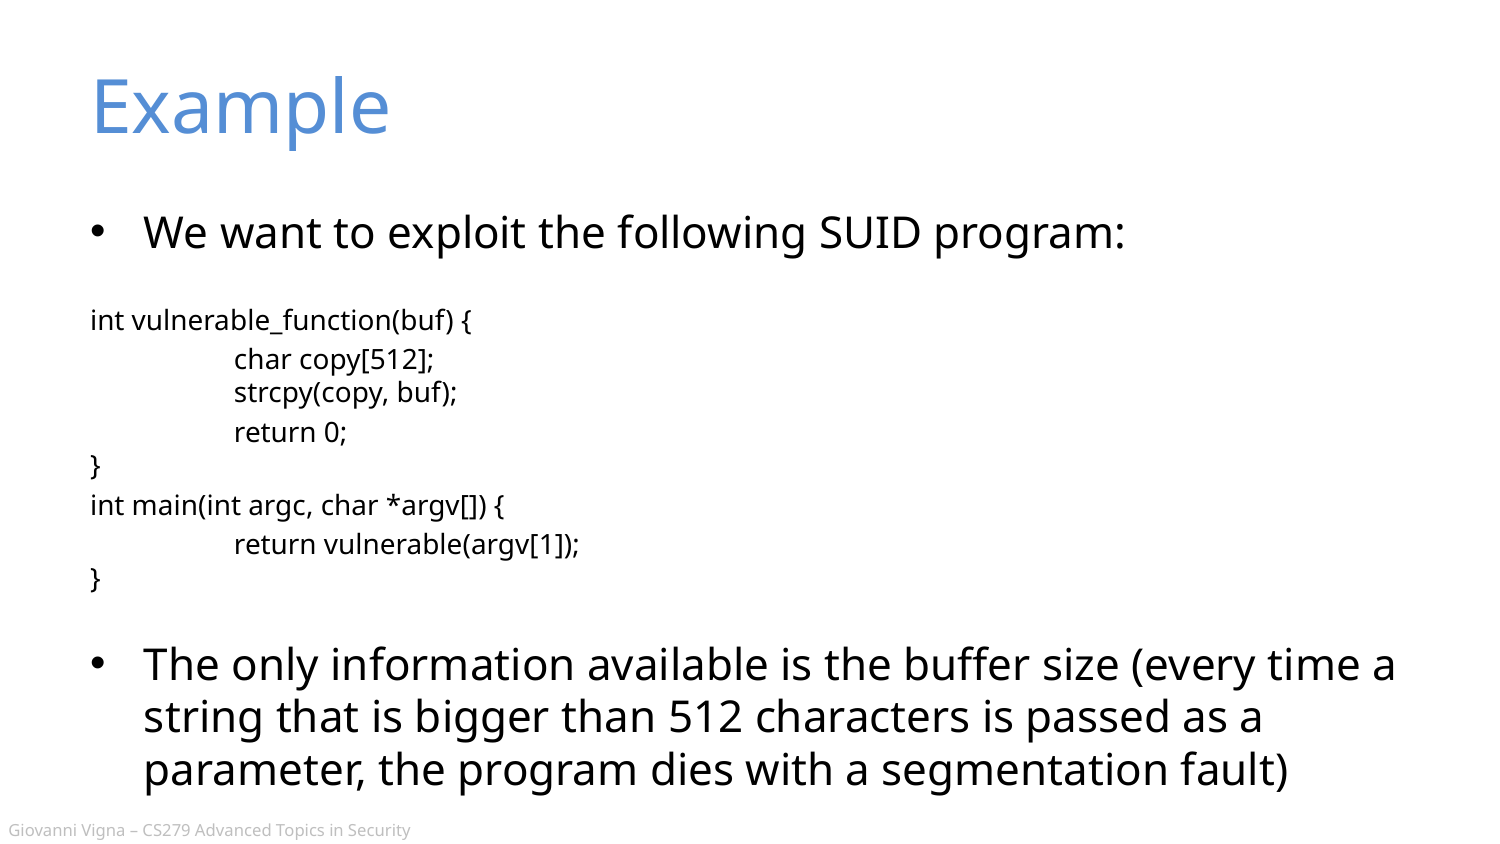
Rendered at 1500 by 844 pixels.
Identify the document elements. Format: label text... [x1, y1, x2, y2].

title Example [75, 33, 1425, 175]
list We want to exploit the following SUID program: int vulnerable_function(buf) { char copy[512]; strcpy(copy, buf); return 0; } int main(int argc, char *argv[]) { return vulnerable(argv[1]); } The only information available is the buffer size (every time a string that is bigger than 512 characters is passed as a parameter, the program dies with a segmentation fault) [75, 196, 1425, 813]
